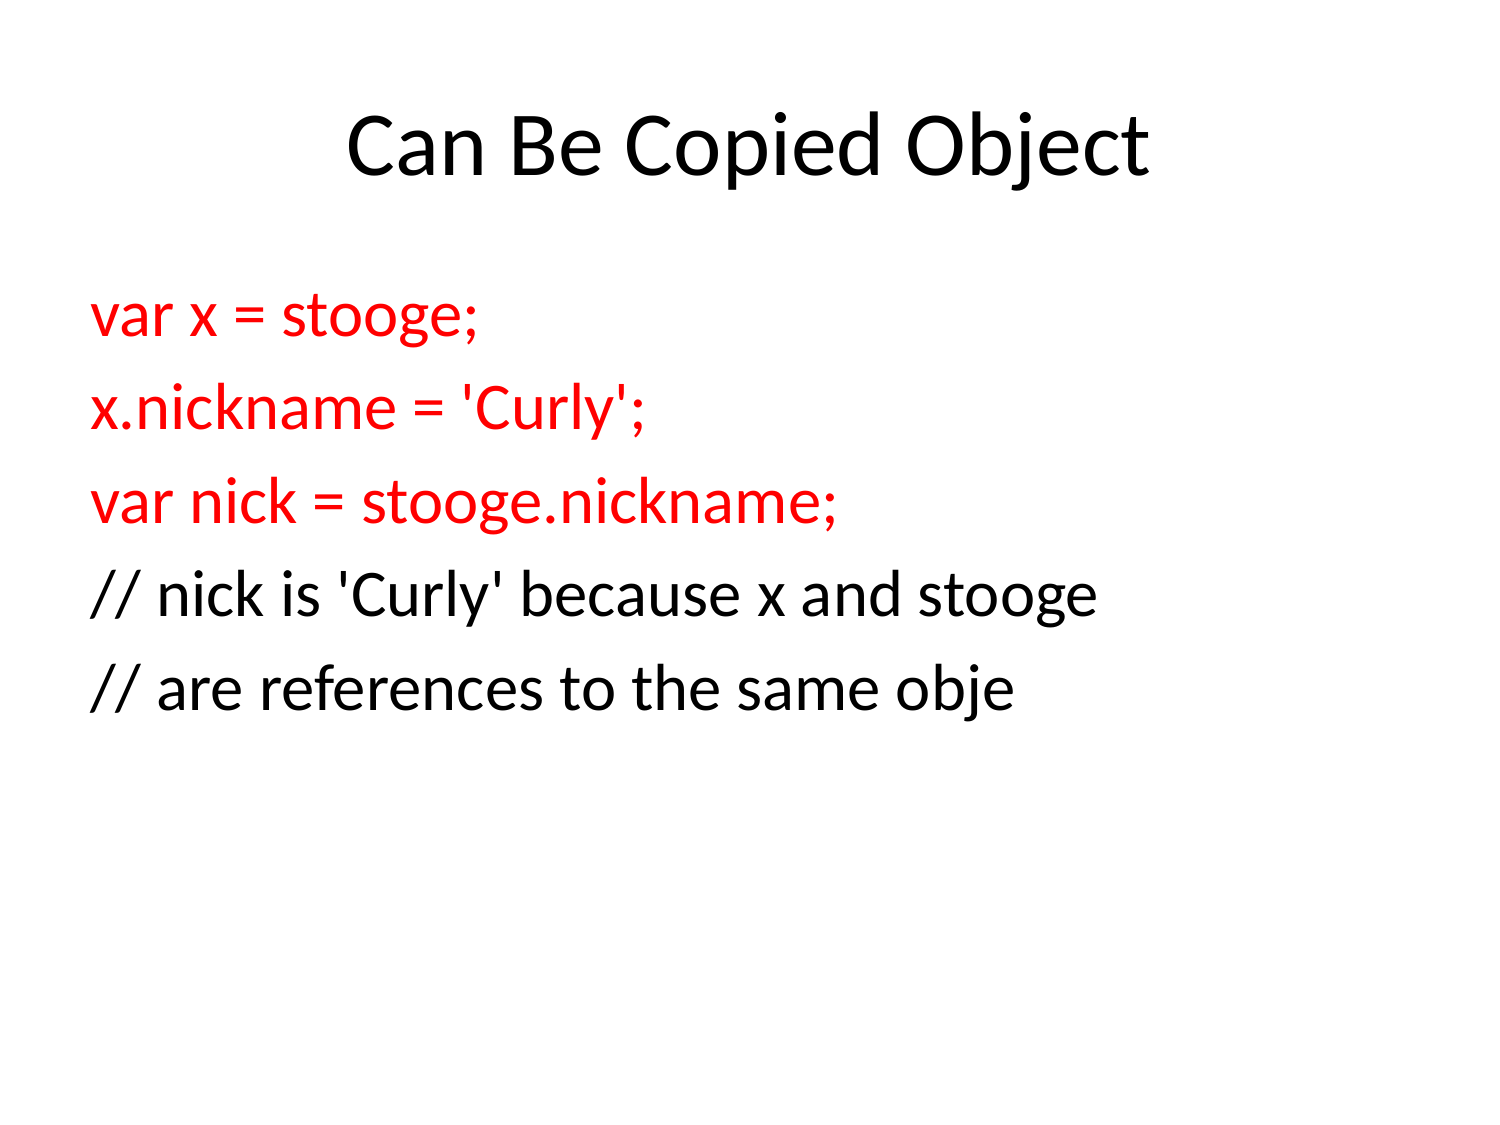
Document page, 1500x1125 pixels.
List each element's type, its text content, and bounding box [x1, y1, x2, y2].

list var x = stooge; x.nickname = 'Curly'; var nick = stooge.nickname; // nick is 'Curly' because x and stooge // are references to the same obje [75, 262, 1425, 1005]
title Can Be Copied Object [75, 45, 1425, 233]
